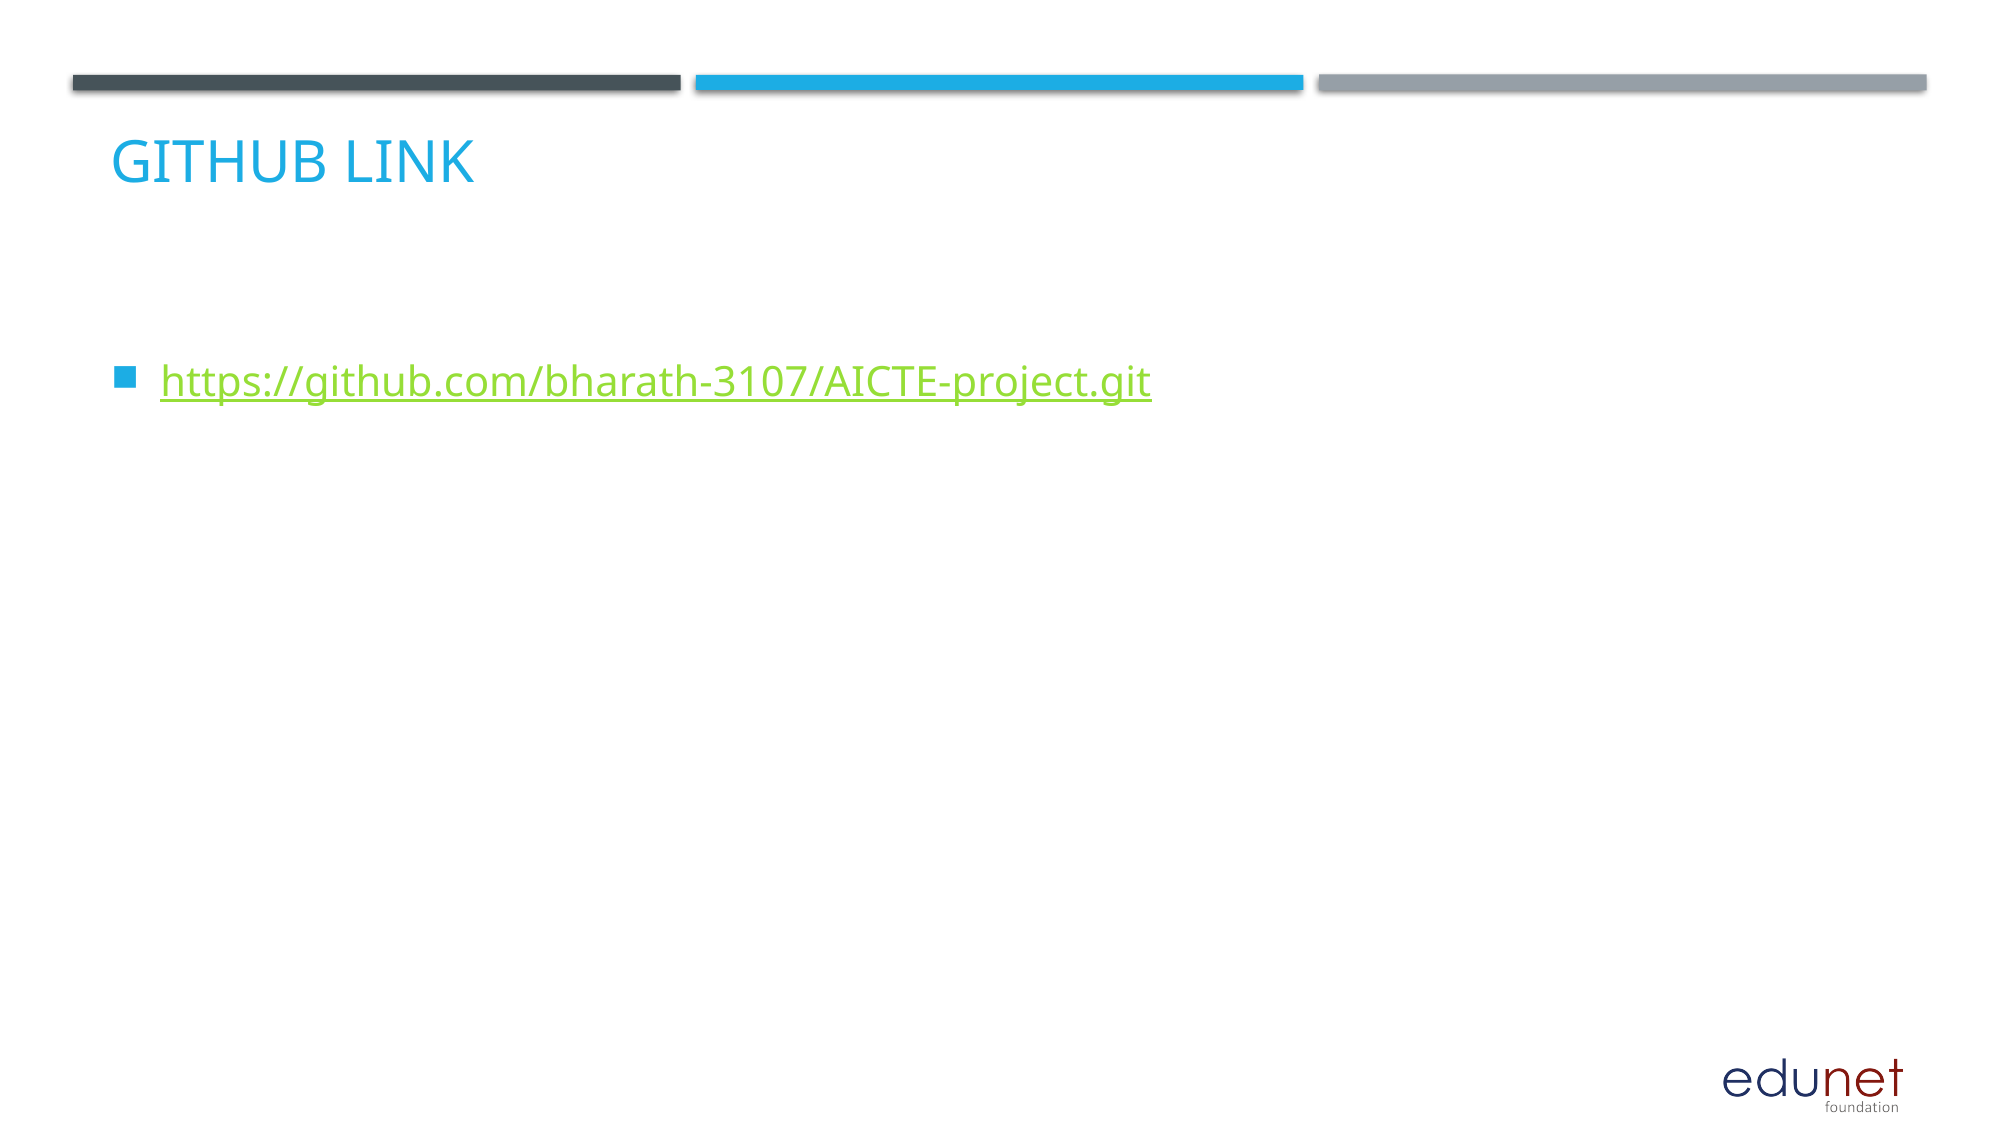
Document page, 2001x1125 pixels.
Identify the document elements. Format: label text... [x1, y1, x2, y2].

title GitHub Link [95, 115, 1905, 203]
list https://github.com/bharath-3107/AICTE-project.git [95, 213, 1905, 547]
picture [1719, 1056, 1905, 1116]
